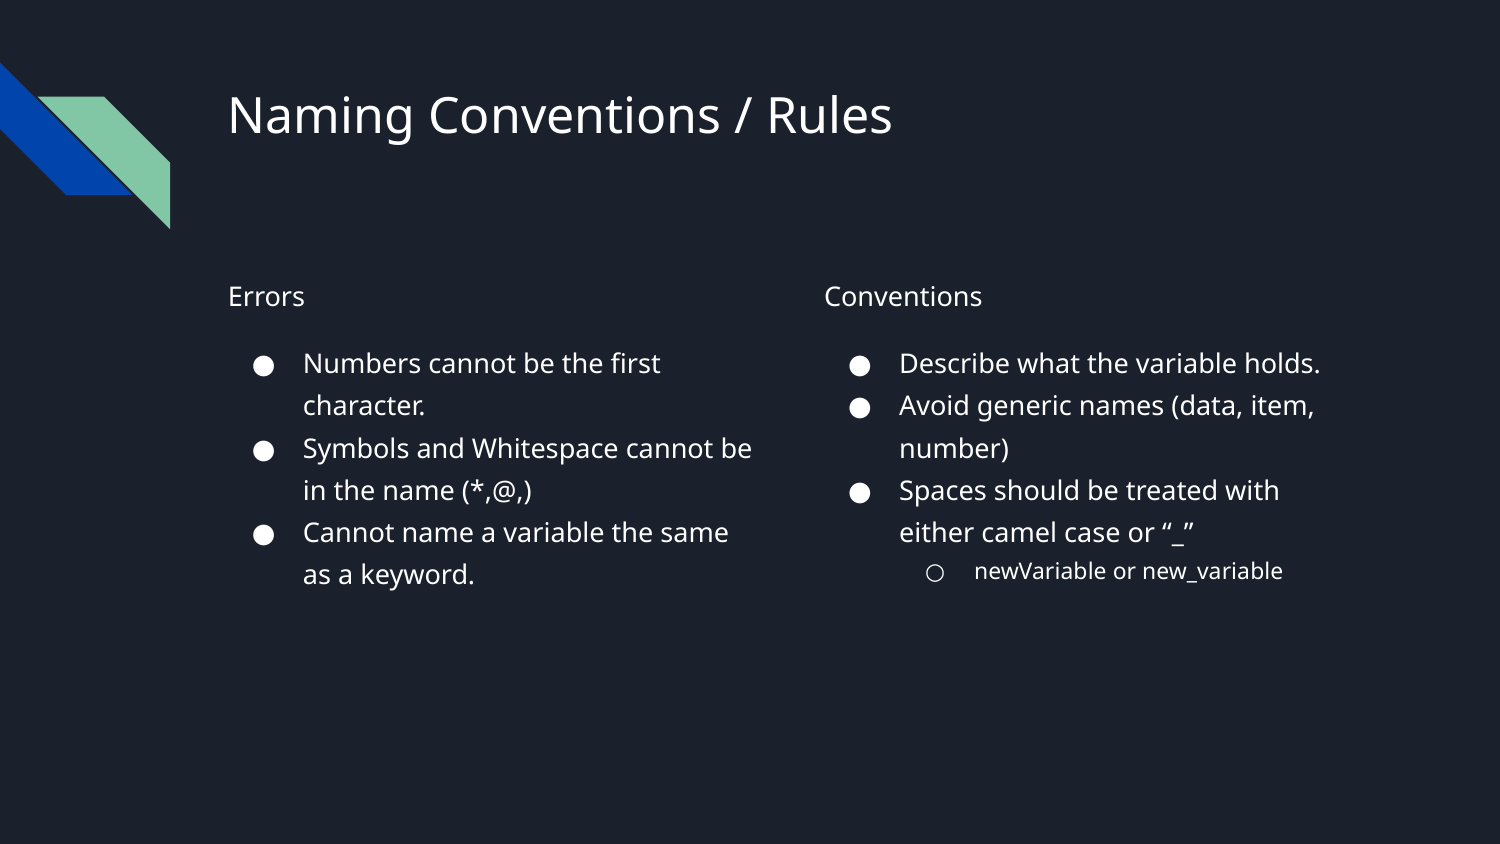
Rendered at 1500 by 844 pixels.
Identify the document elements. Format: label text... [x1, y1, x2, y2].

list Conventions Describe what the variable holds. Avoid generic names (data, item, number) Spaces should be treated with either camel case or “_” newVariable or new_variable [809, 257, 1368, 735]
title Naming Conventions / Rules [212, 64, 1368, 215]
list Errors Numbers cannot be the first character. Symbols and Whitespace cannot be in the name (*,@,) Cannot name a variable the same as a keyword. [212, 257, 772, 735]
